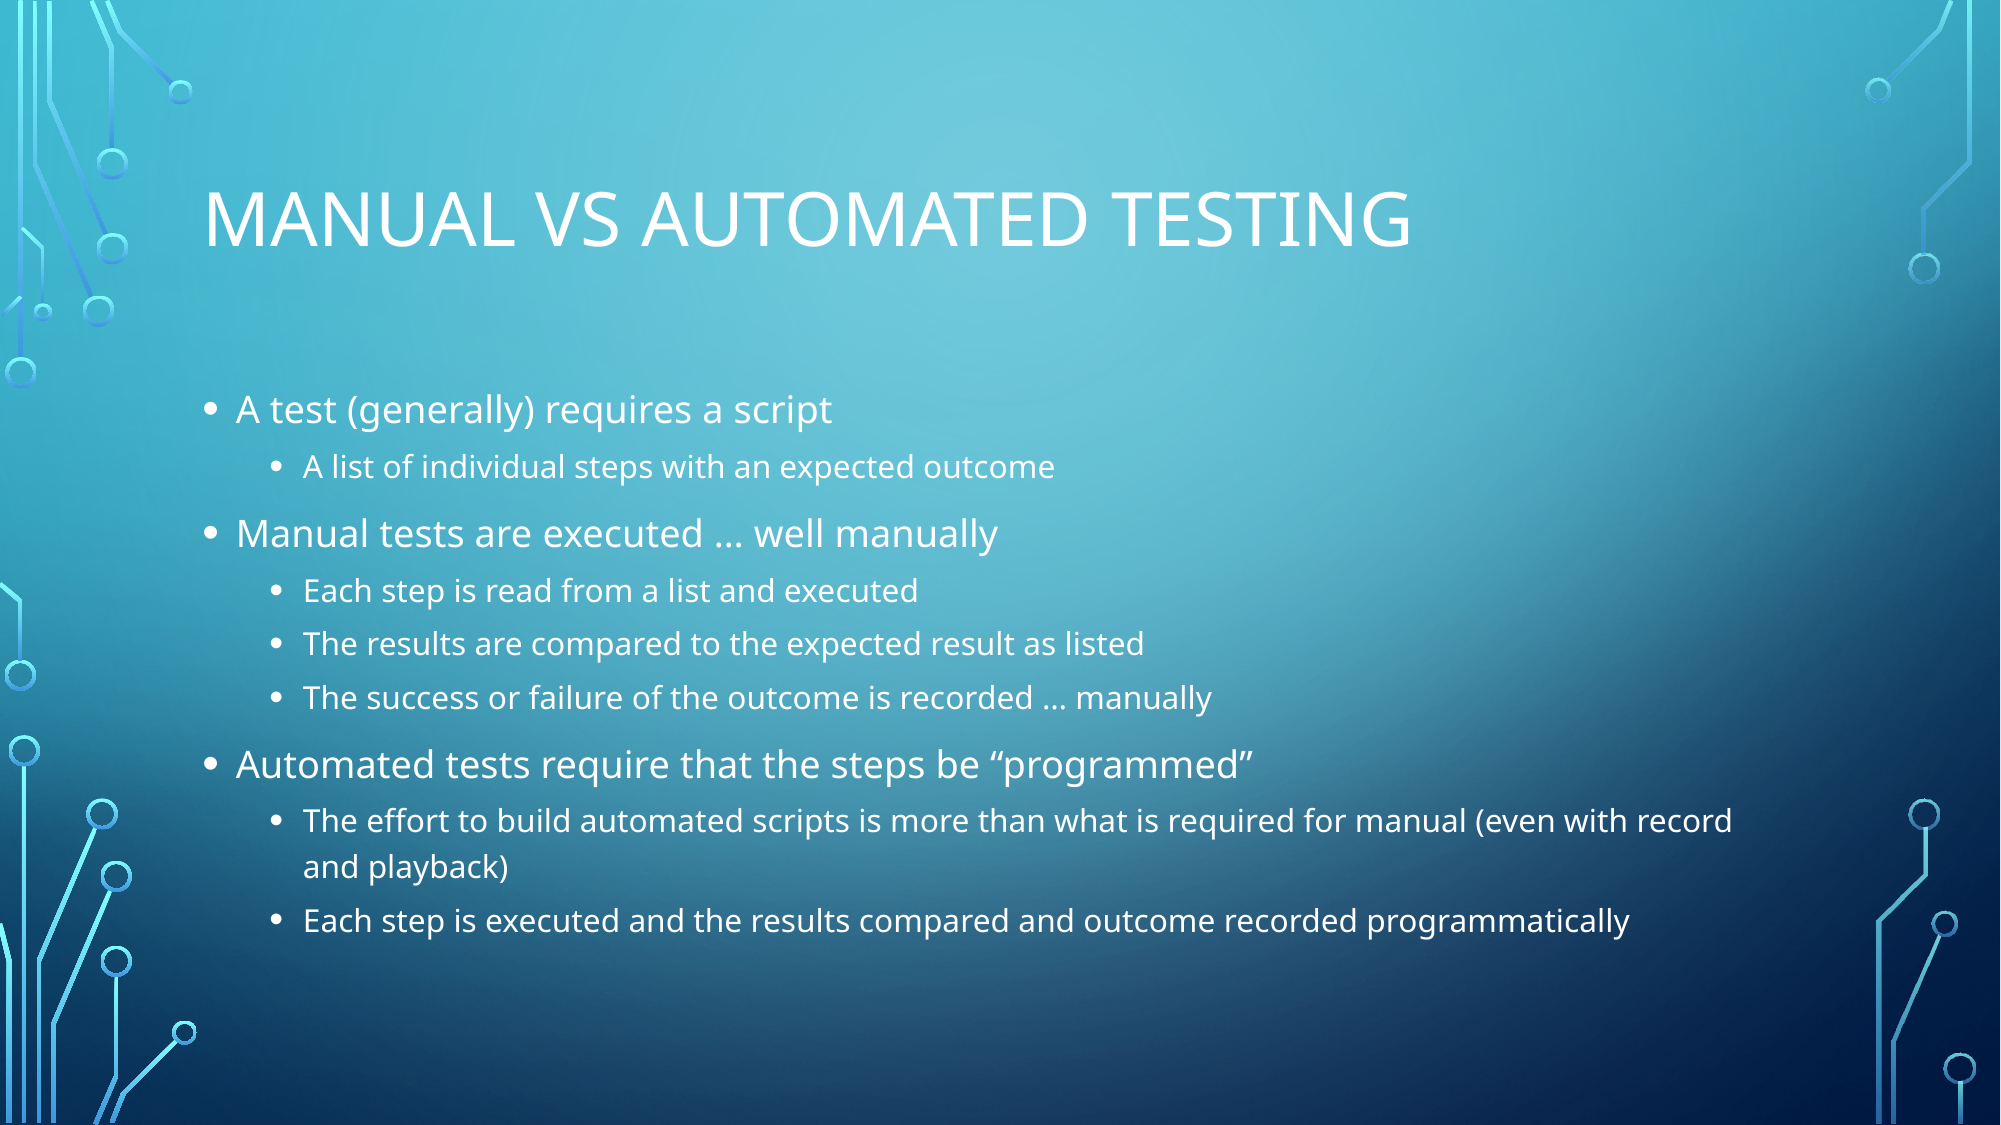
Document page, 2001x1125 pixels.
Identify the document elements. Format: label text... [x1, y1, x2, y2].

list A test (generally) requires a script A list of individual steps with an expected outcome Manual tests are executed … well manually Each step is read from a list and executed The results are compared to the expected result as listed The success or failure of the outcome is recorded … manually Automated tests require that the steps be “programmed” The effort to build automated scripts is more than what is required for manual (even with record and playback) Each step is executed and the results compared and outcome recorded programmatically [187, 369, 1813, 950]
title Manual vs automated testing [187, 101, 1813, 344]
